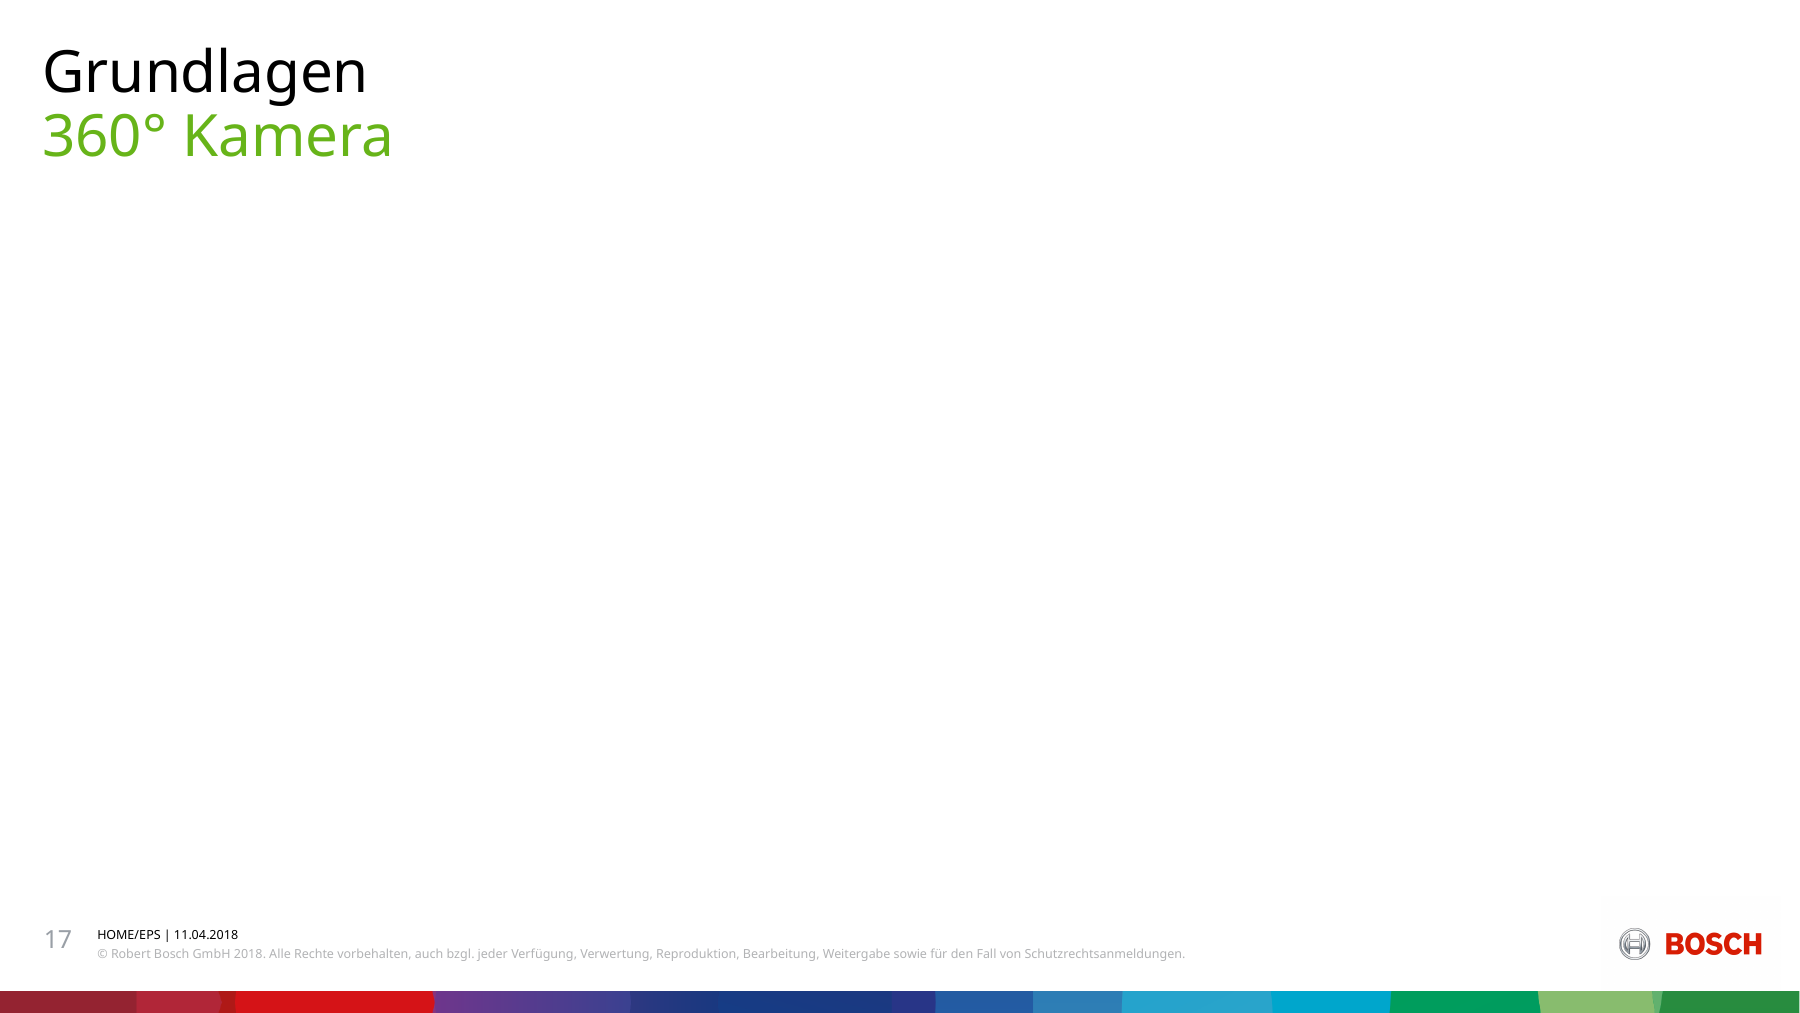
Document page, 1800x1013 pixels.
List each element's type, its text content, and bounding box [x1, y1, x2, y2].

text_box 17 [43, 923, 92, 990]
title 360° Kamera [42, 106, 1758, 170]
text_box HOME/EPS | 11.04.2018 [97, 925, 1599, 944]
picture [1390, 896, 1800, 1013]
text_box © Robert Bosch GmbH 2018. Alle Rechte vorbehalten, auch bzgl. jeder Verfügung, Verwertung, Reproduktion, Bearbeitung, Weitergabe sowie für den Fall von Schutzrechtsanmeldungen. [97, 944, 1599, 980]
text_box Grundlagen [42, 42, 1758, 106]
picture [0, 990, 1272, 1013]
